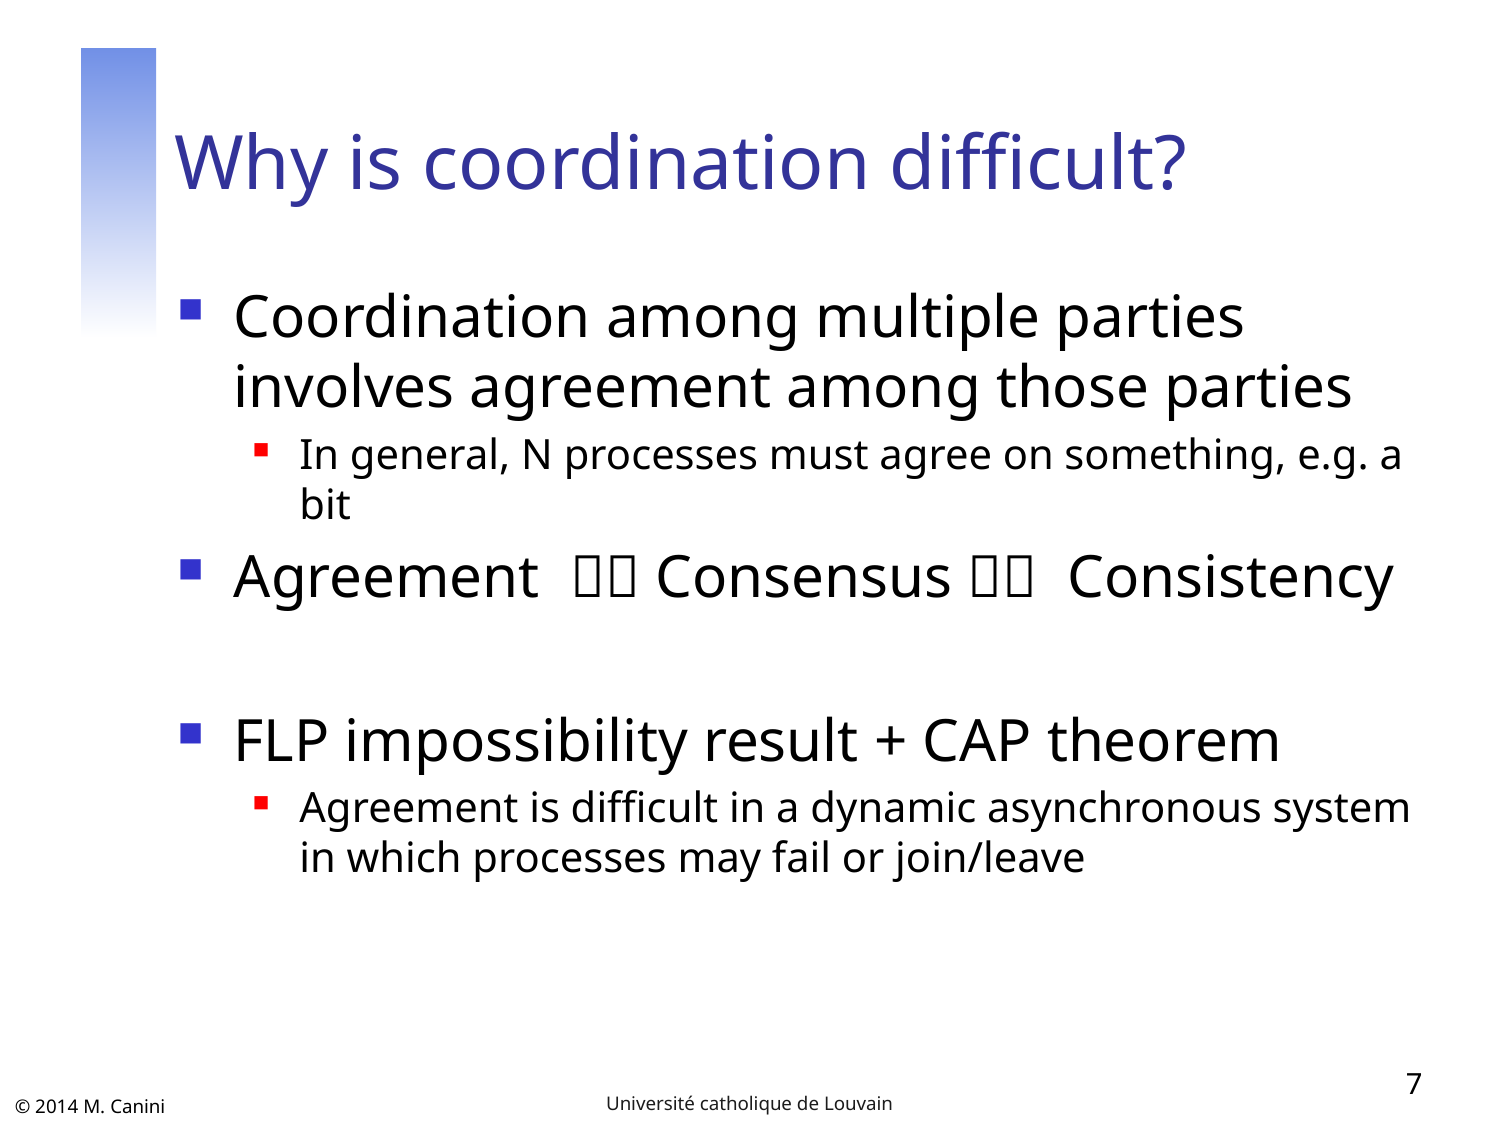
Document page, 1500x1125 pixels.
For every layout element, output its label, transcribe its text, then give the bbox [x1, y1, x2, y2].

footer Université catholique de Louvain [512, 1083, 987, 1125]
slide_number 7 [1124, 1037, 1438, 1113]
title Why is coordination difficult? [158, 49, 1438, 213]
list Coordination among multiple parties involves agreement among those parties In general, N processes must agree on something, e.g. a bit Agreement  Consensus  Consistency FLP impossibility result + CAP theorem Agreement is difficult in a dynamic asynchronous system in which processes may fail or join/leave [162, 271, 1438, 1016]
